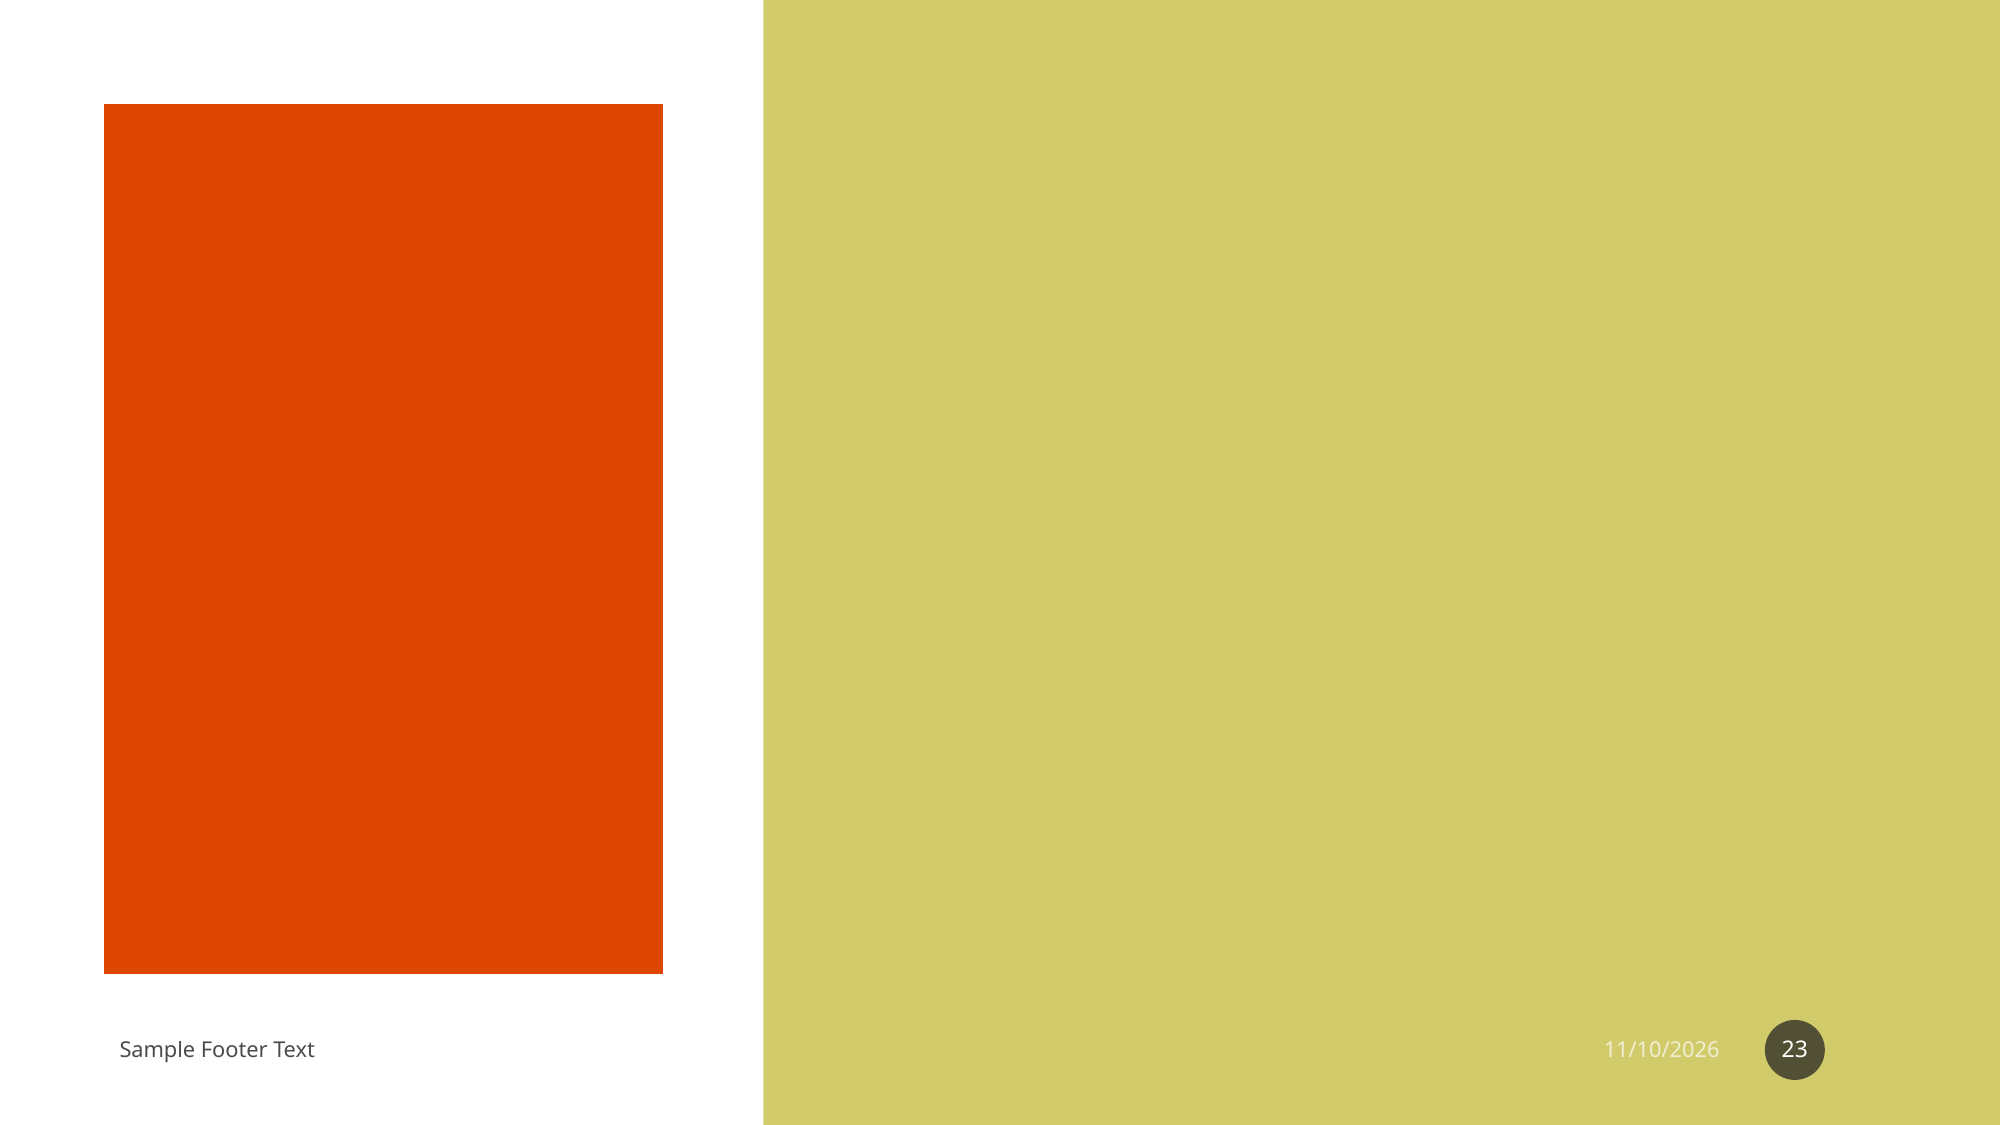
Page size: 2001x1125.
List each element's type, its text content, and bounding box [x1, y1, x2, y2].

slide_number 23 [1764, 1019, 1825, 1080]
picture [104, 104, 663, 974]
footer Sample Footer Text [104, 1023, 932, 1076]
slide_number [1283, 1023, 1735, 1077]
text_box [0, 0, 764, 1125]
